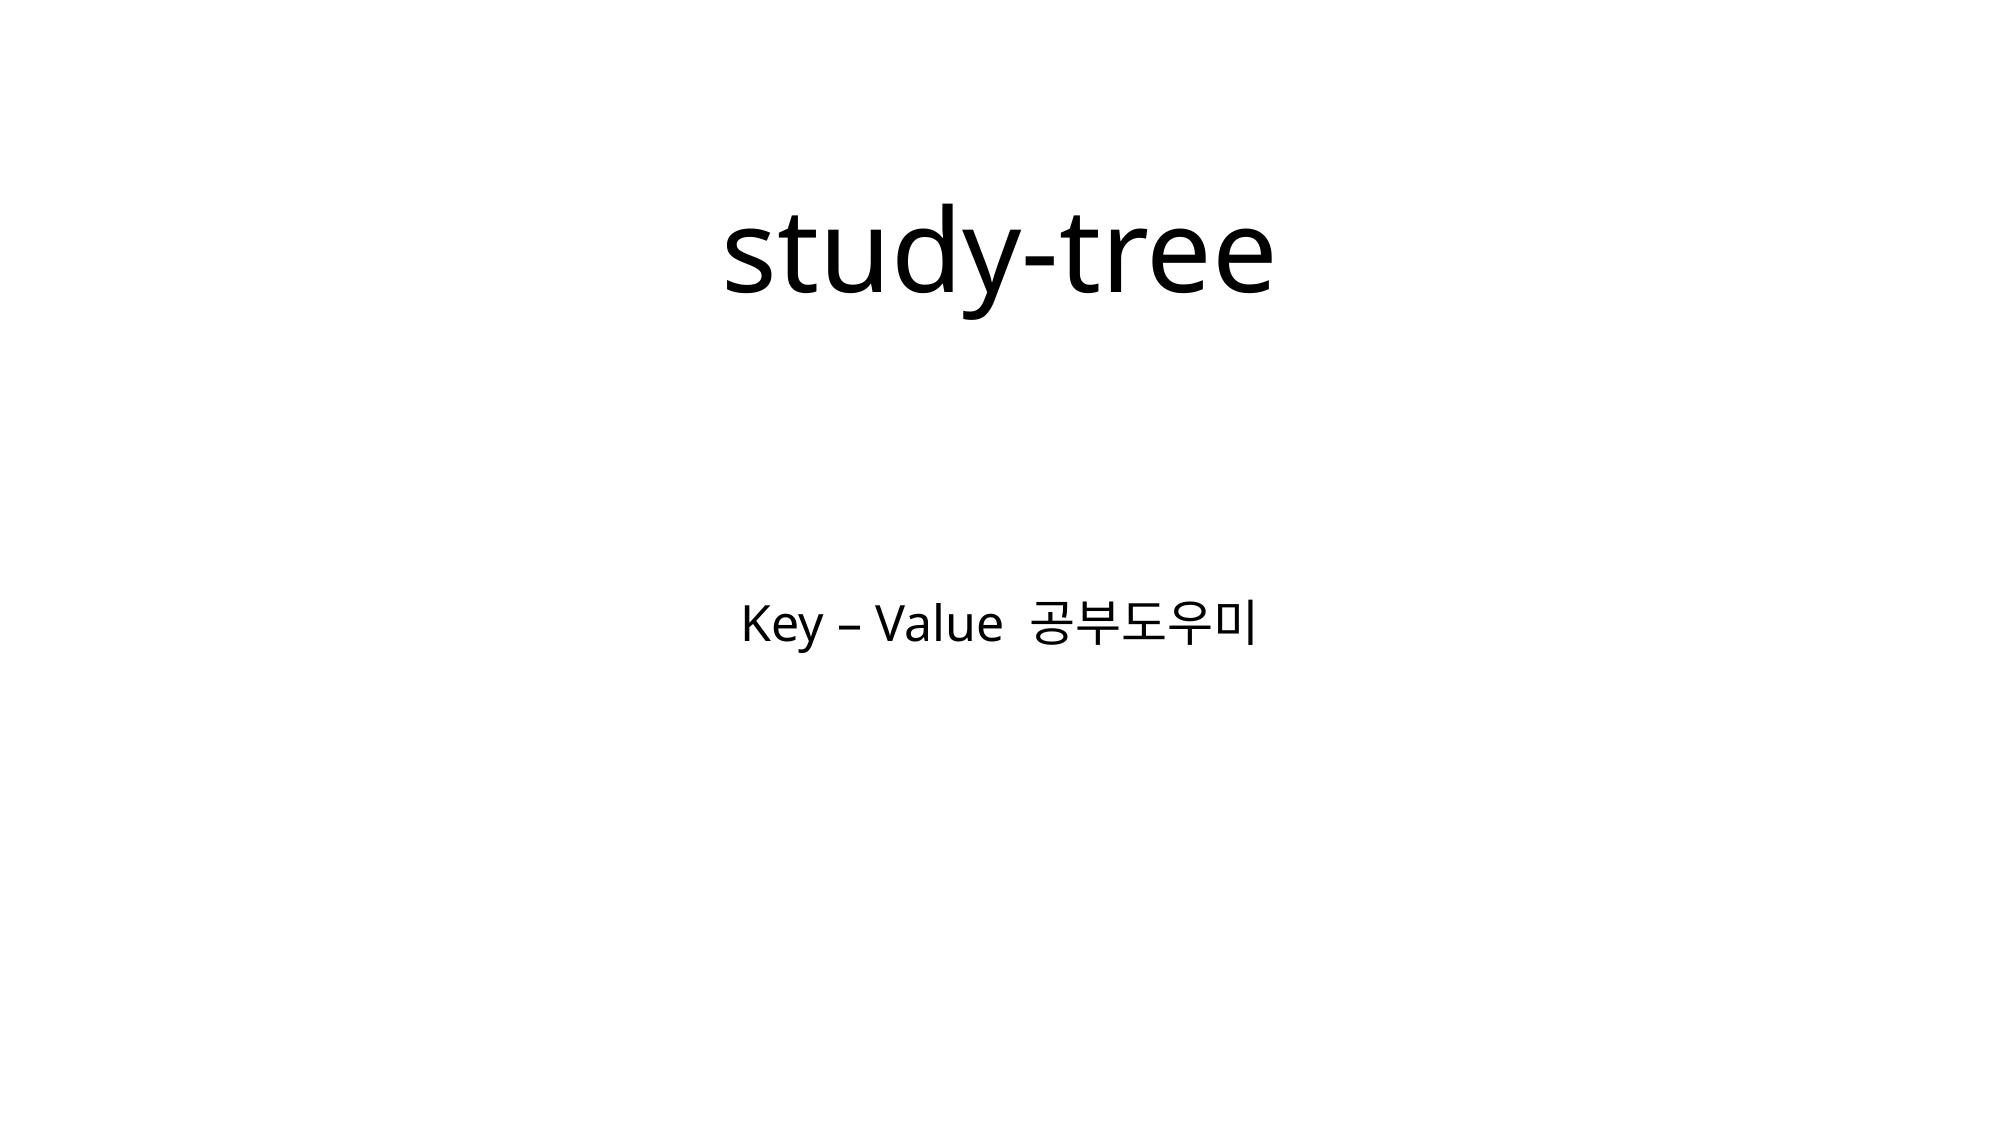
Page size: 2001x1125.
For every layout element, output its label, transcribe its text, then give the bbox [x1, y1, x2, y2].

subtitle Key – Value 공부도우미 [249, 590, 1750, 863]
title study-tree [249, 184, 1750, 326]
